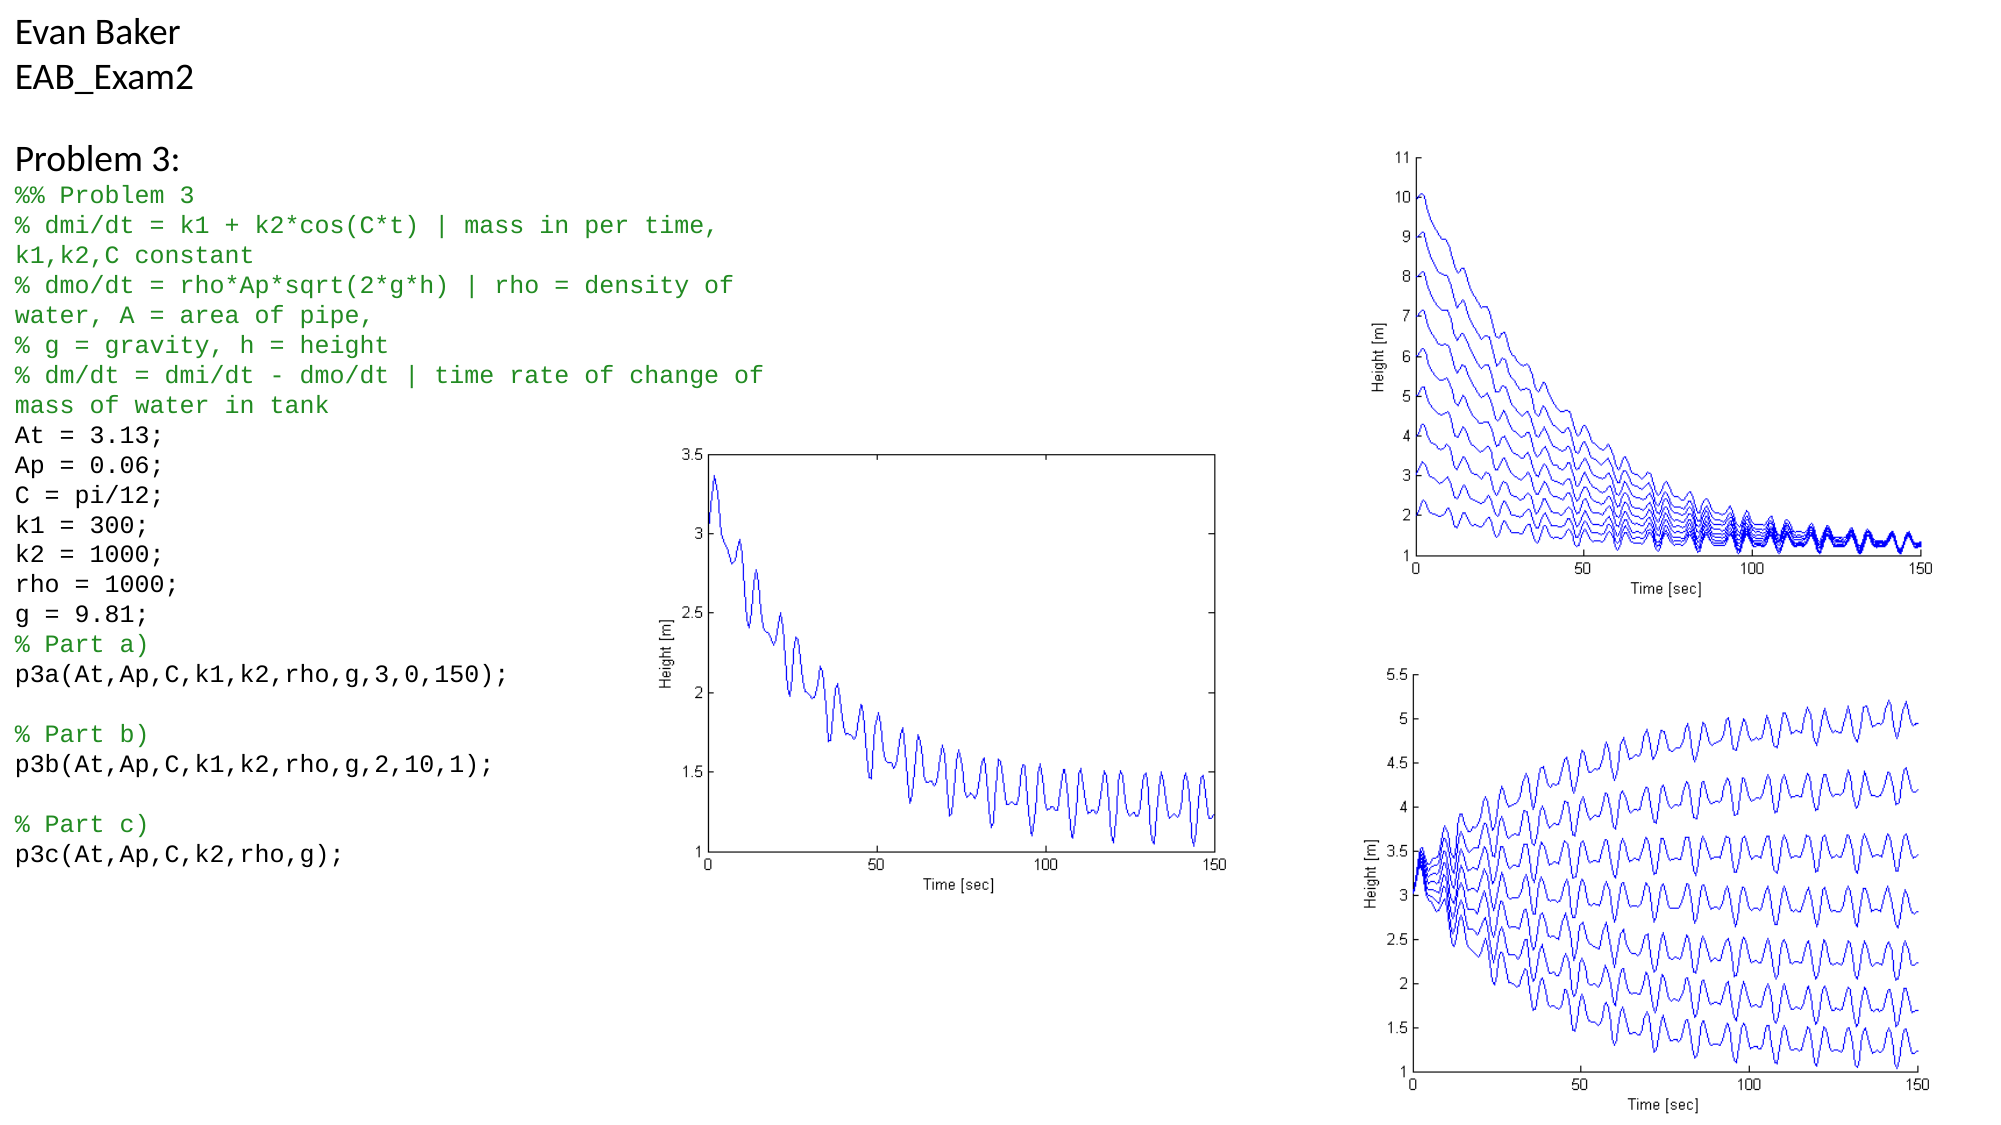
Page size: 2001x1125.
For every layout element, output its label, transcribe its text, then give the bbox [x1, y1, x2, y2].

text_box Problem 3: %% Problem 3 % dmi/dt = k1 + k2*cos(C*t) | mass in per time, k1,k2,C constant % dmo/dt = rho*Ap*sqrt(2*g*h) | rho = density of water, A = area of pipe, % g = gravity, h = height % dm/dt = dmi/dt - dmo/dt | time rate of change of mass of water in tank At = 3.13; Ap = 0.06; C = pi/12; k1 = 300; k2 = 1000; rho = 1000; g = 9.81; % Part a) p3a(At,Ap,C,k1,k2,rho,g,3,0,150); % Part b) p3b(At,Ap,C,k1,k2,rho,g,2,10,1); % Part c) p3c(At,Ap,C,k2,rho,g); [0, 126, 787, 920]
picture [1328, 637, 1979, 1125]
text_box Evan Baker EAB_Exam2 [0, 0, 1003, 150]
picture [623, 417, 1276, 905]
picture [1331, 120, 1982, 609]
